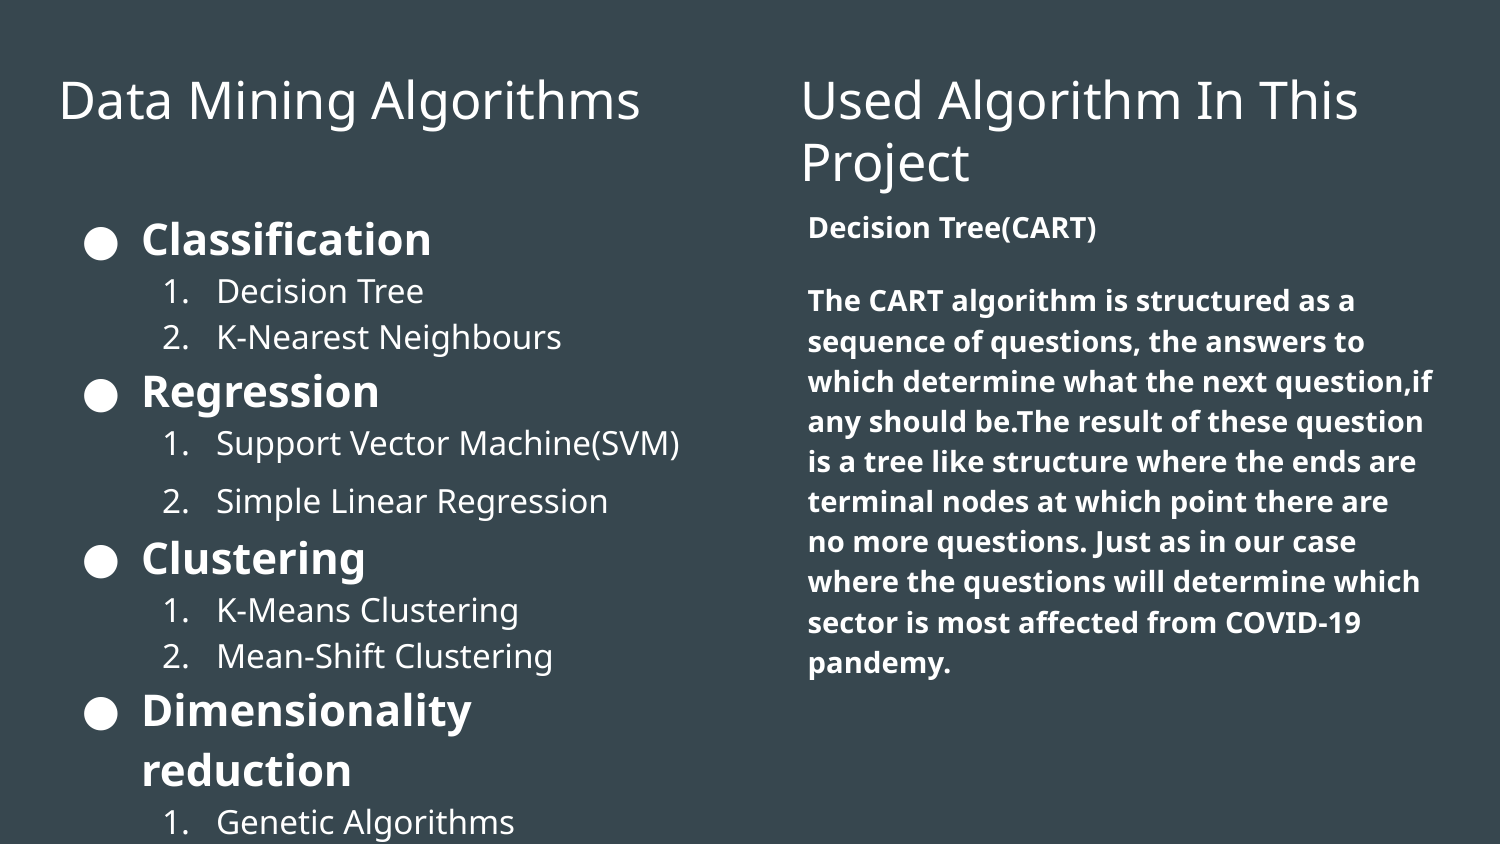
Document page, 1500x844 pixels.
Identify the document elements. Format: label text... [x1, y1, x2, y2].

title Data Mining Algorithms [43, 52, 715, 189]
list Decision Tree(CART) The CART algorithm is structured as a sequence of questions, the answers to which determine what the next question,if any should be.The result of these question is a tree like structure where the ends are terminal nodes at which point there are no more questions. Just as in our case where the questions will determine which sector is most affected from COVID-19 pandemy. [792, 189, 1449, 750]
list Classification Decision Tree K-Nearest Neighbours Regression Support Vector Machine(SVM) Simple Linear Regression Clustering K-Means Clustering Mean-Shift Clustering Dimensionality reduction Genetic Algorithms [51, 189, 708, 803]
title Used Algorithm In This Project [785, 52, 1457, 189]
